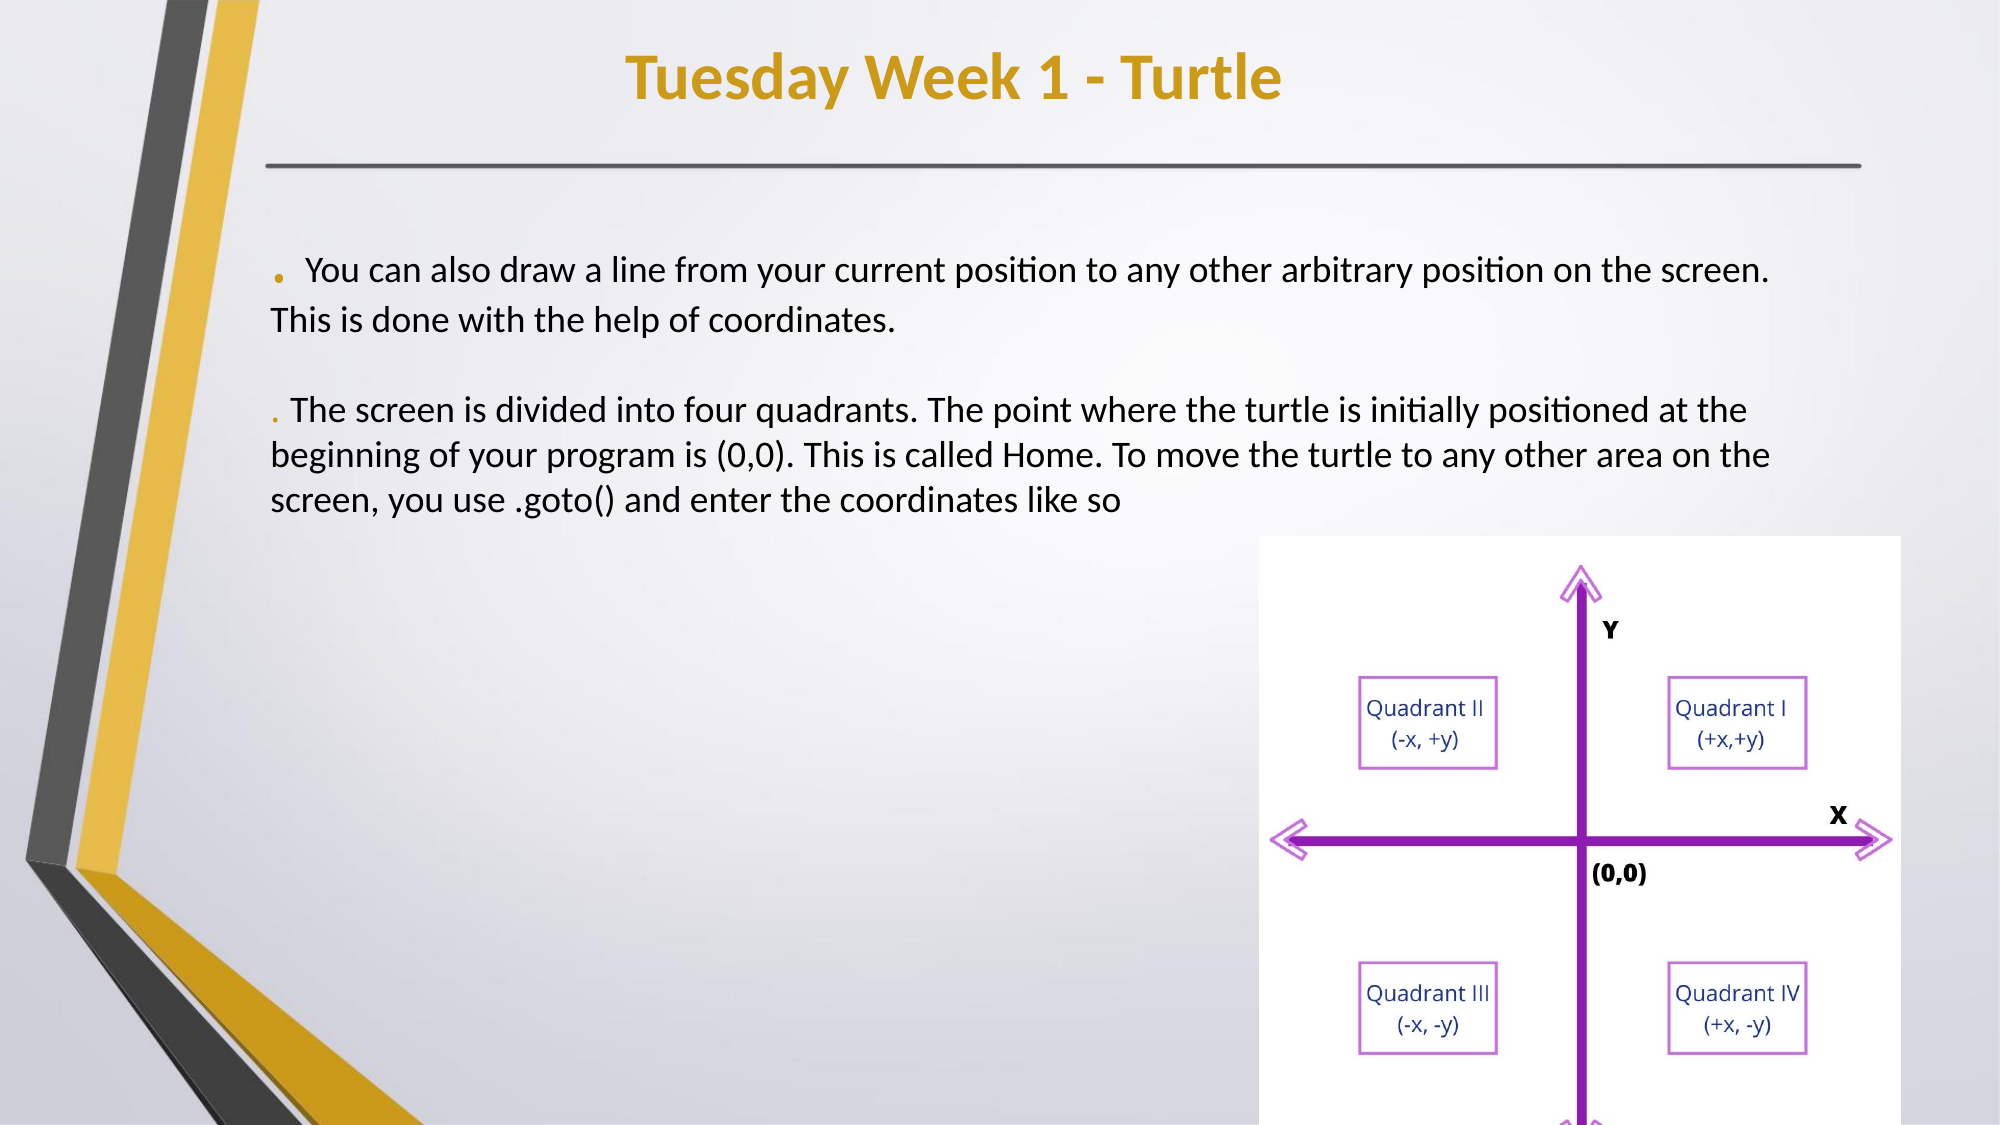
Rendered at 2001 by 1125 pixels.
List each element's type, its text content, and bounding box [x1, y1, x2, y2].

picture [1259, 536, 1901, 1125]
text_box [0, 0, 2000, 1125]
text_box . You can also draw a line from your current position to any other arbitrary position on the screen. This is done with the help of coordinates. . The screen is divided into four quadrants. The point where the turtle is initially positioned at the beginning of your program is (0,0). This is called Home. To move the turtle to any other area on the screen, you use .goto() and enter the coordinates like so [270, 215, 1796, 611]
text_box Tuesday Week 1 - Turtle [625, 31, 1375, 113]
